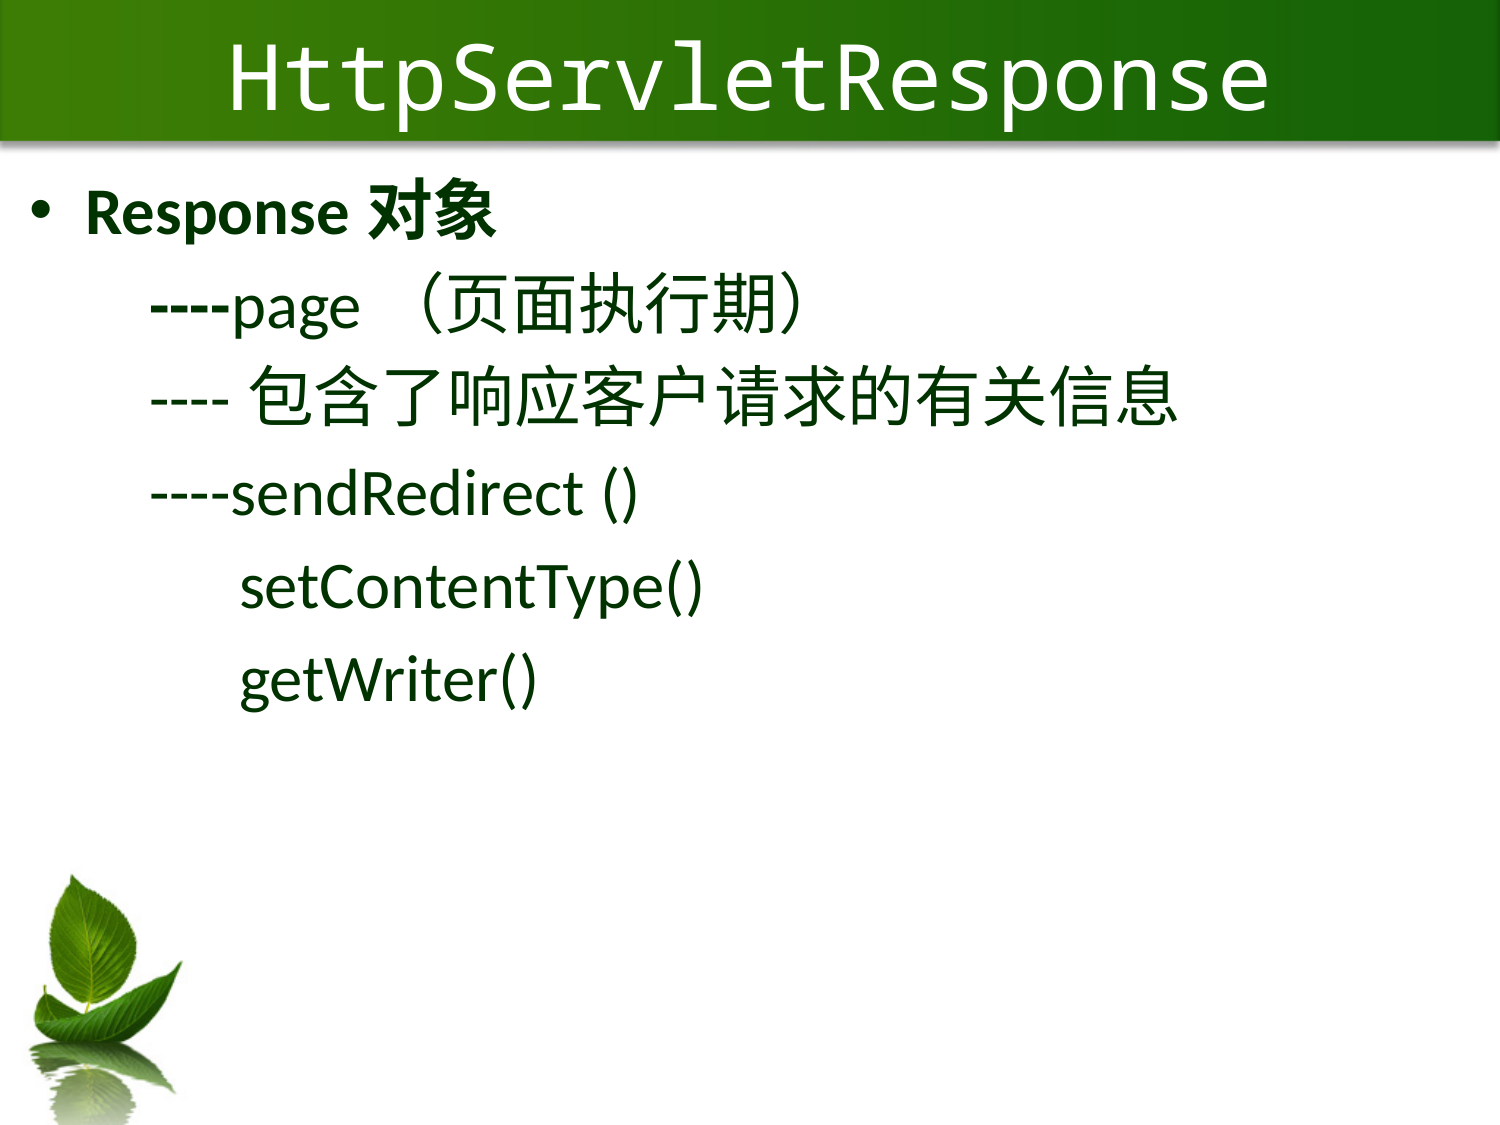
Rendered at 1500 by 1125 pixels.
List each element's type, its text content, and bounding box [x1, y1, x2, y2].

list Response对象 ----page（页面执行期） ----包含了响应客户请求的有关信息 ----sendRedirect () setContentType() getWriter() [14, 160, 1483, 839]
title HttpServletResponse [5, 9, 1495, 138]
picture [0, 0, 1500, 1125]
